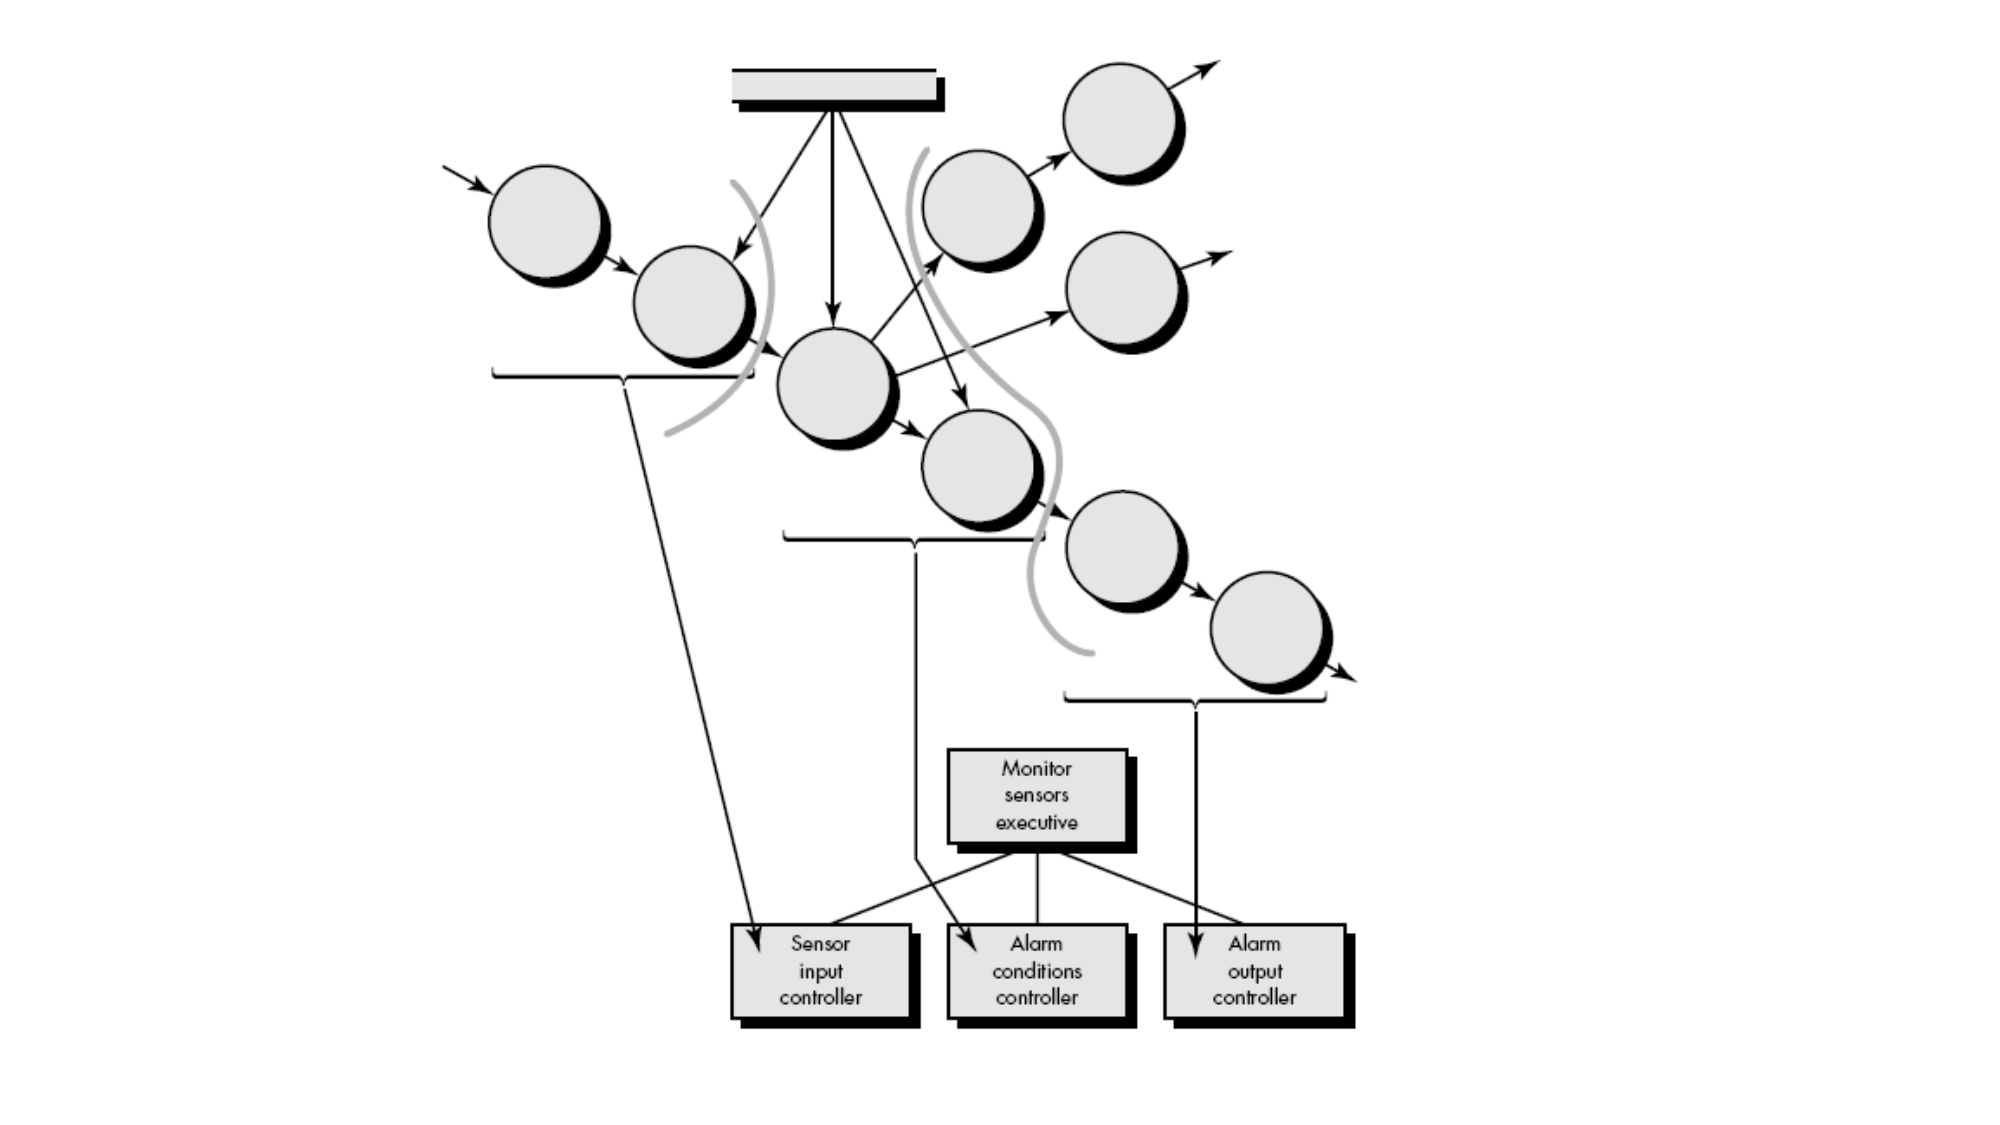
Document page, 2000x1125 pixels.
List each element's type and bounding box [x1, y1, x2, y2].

list [411, 24, 1413, 1062]
